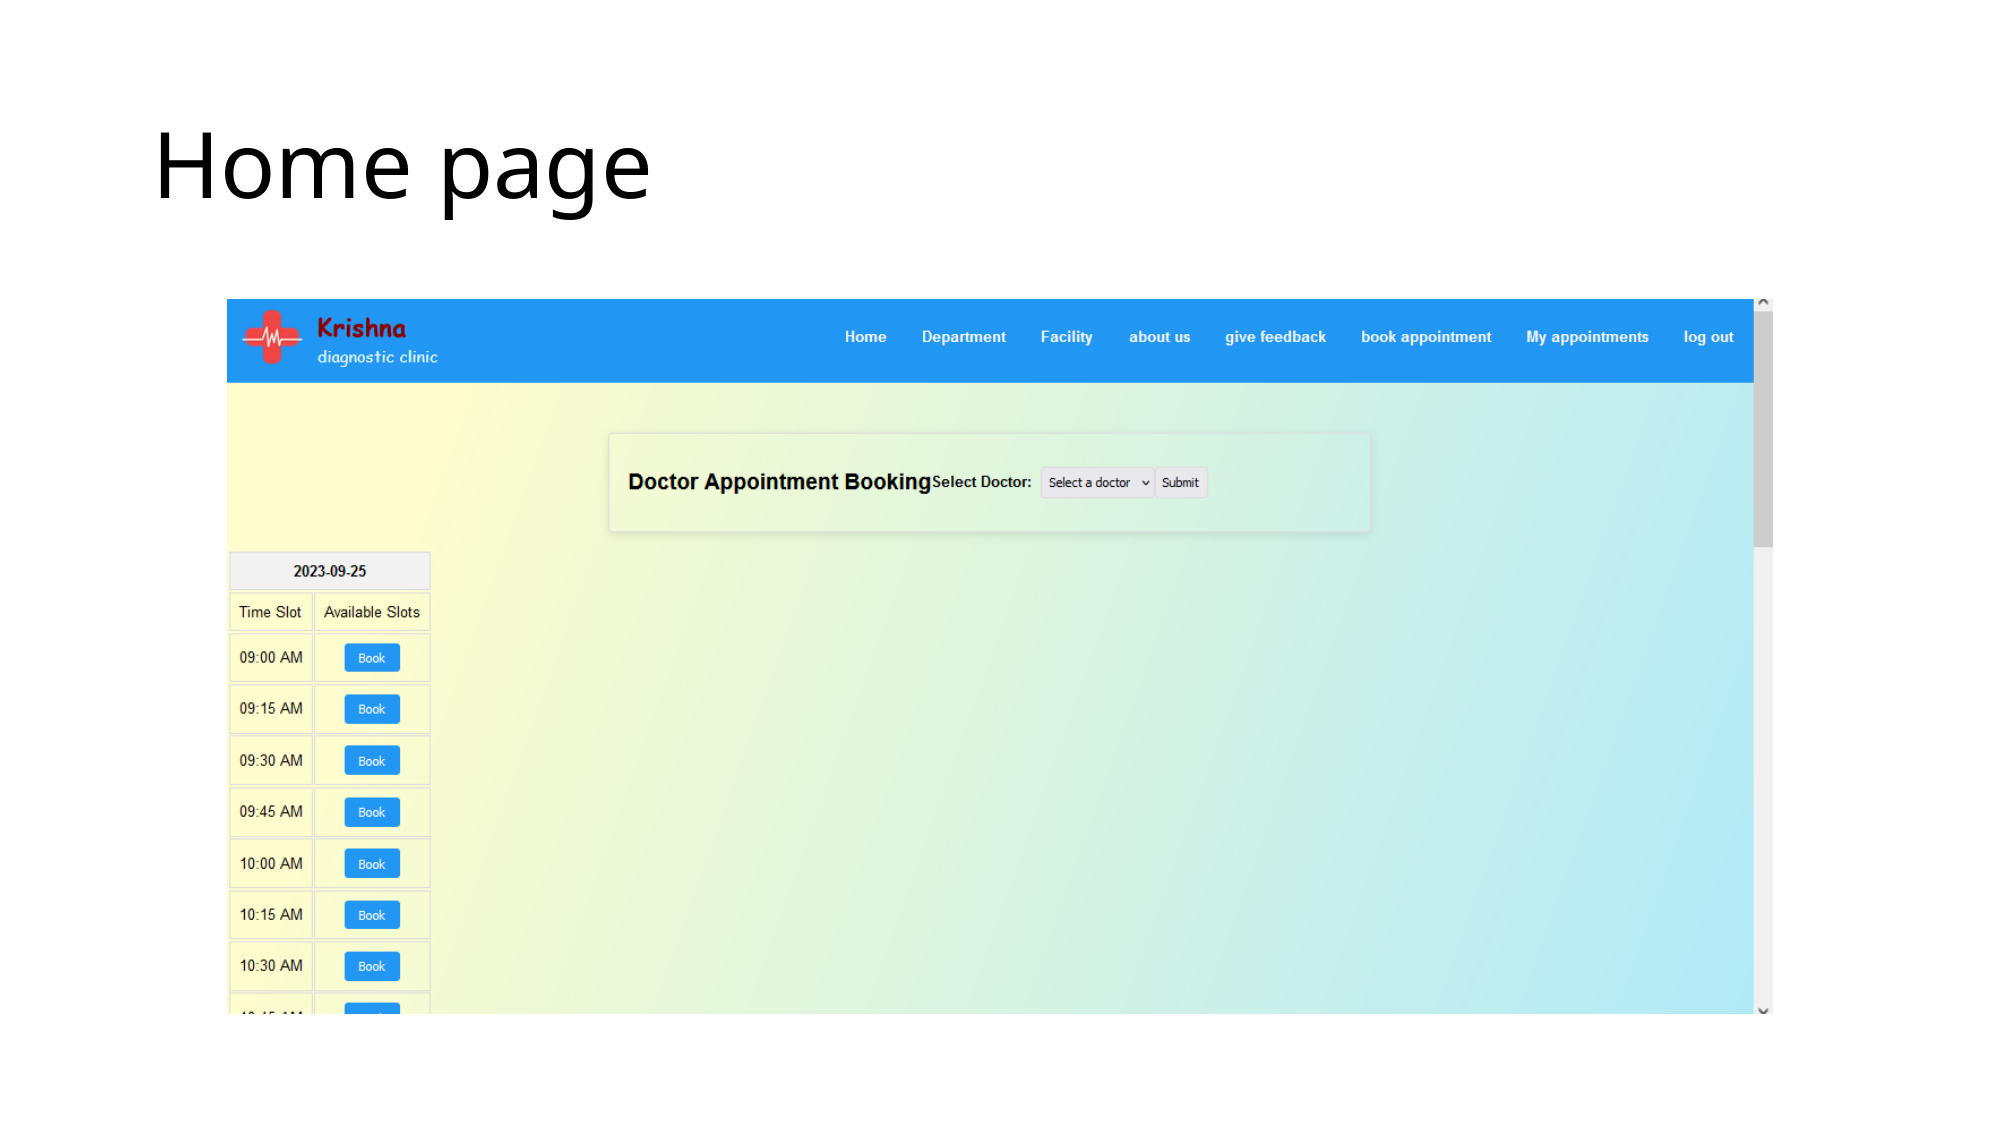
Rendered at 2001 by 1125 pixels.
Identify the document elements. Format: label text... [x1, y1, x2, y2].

title Home page [137, 59, 1863, 278]
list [227, 299, 1773, 1014]
